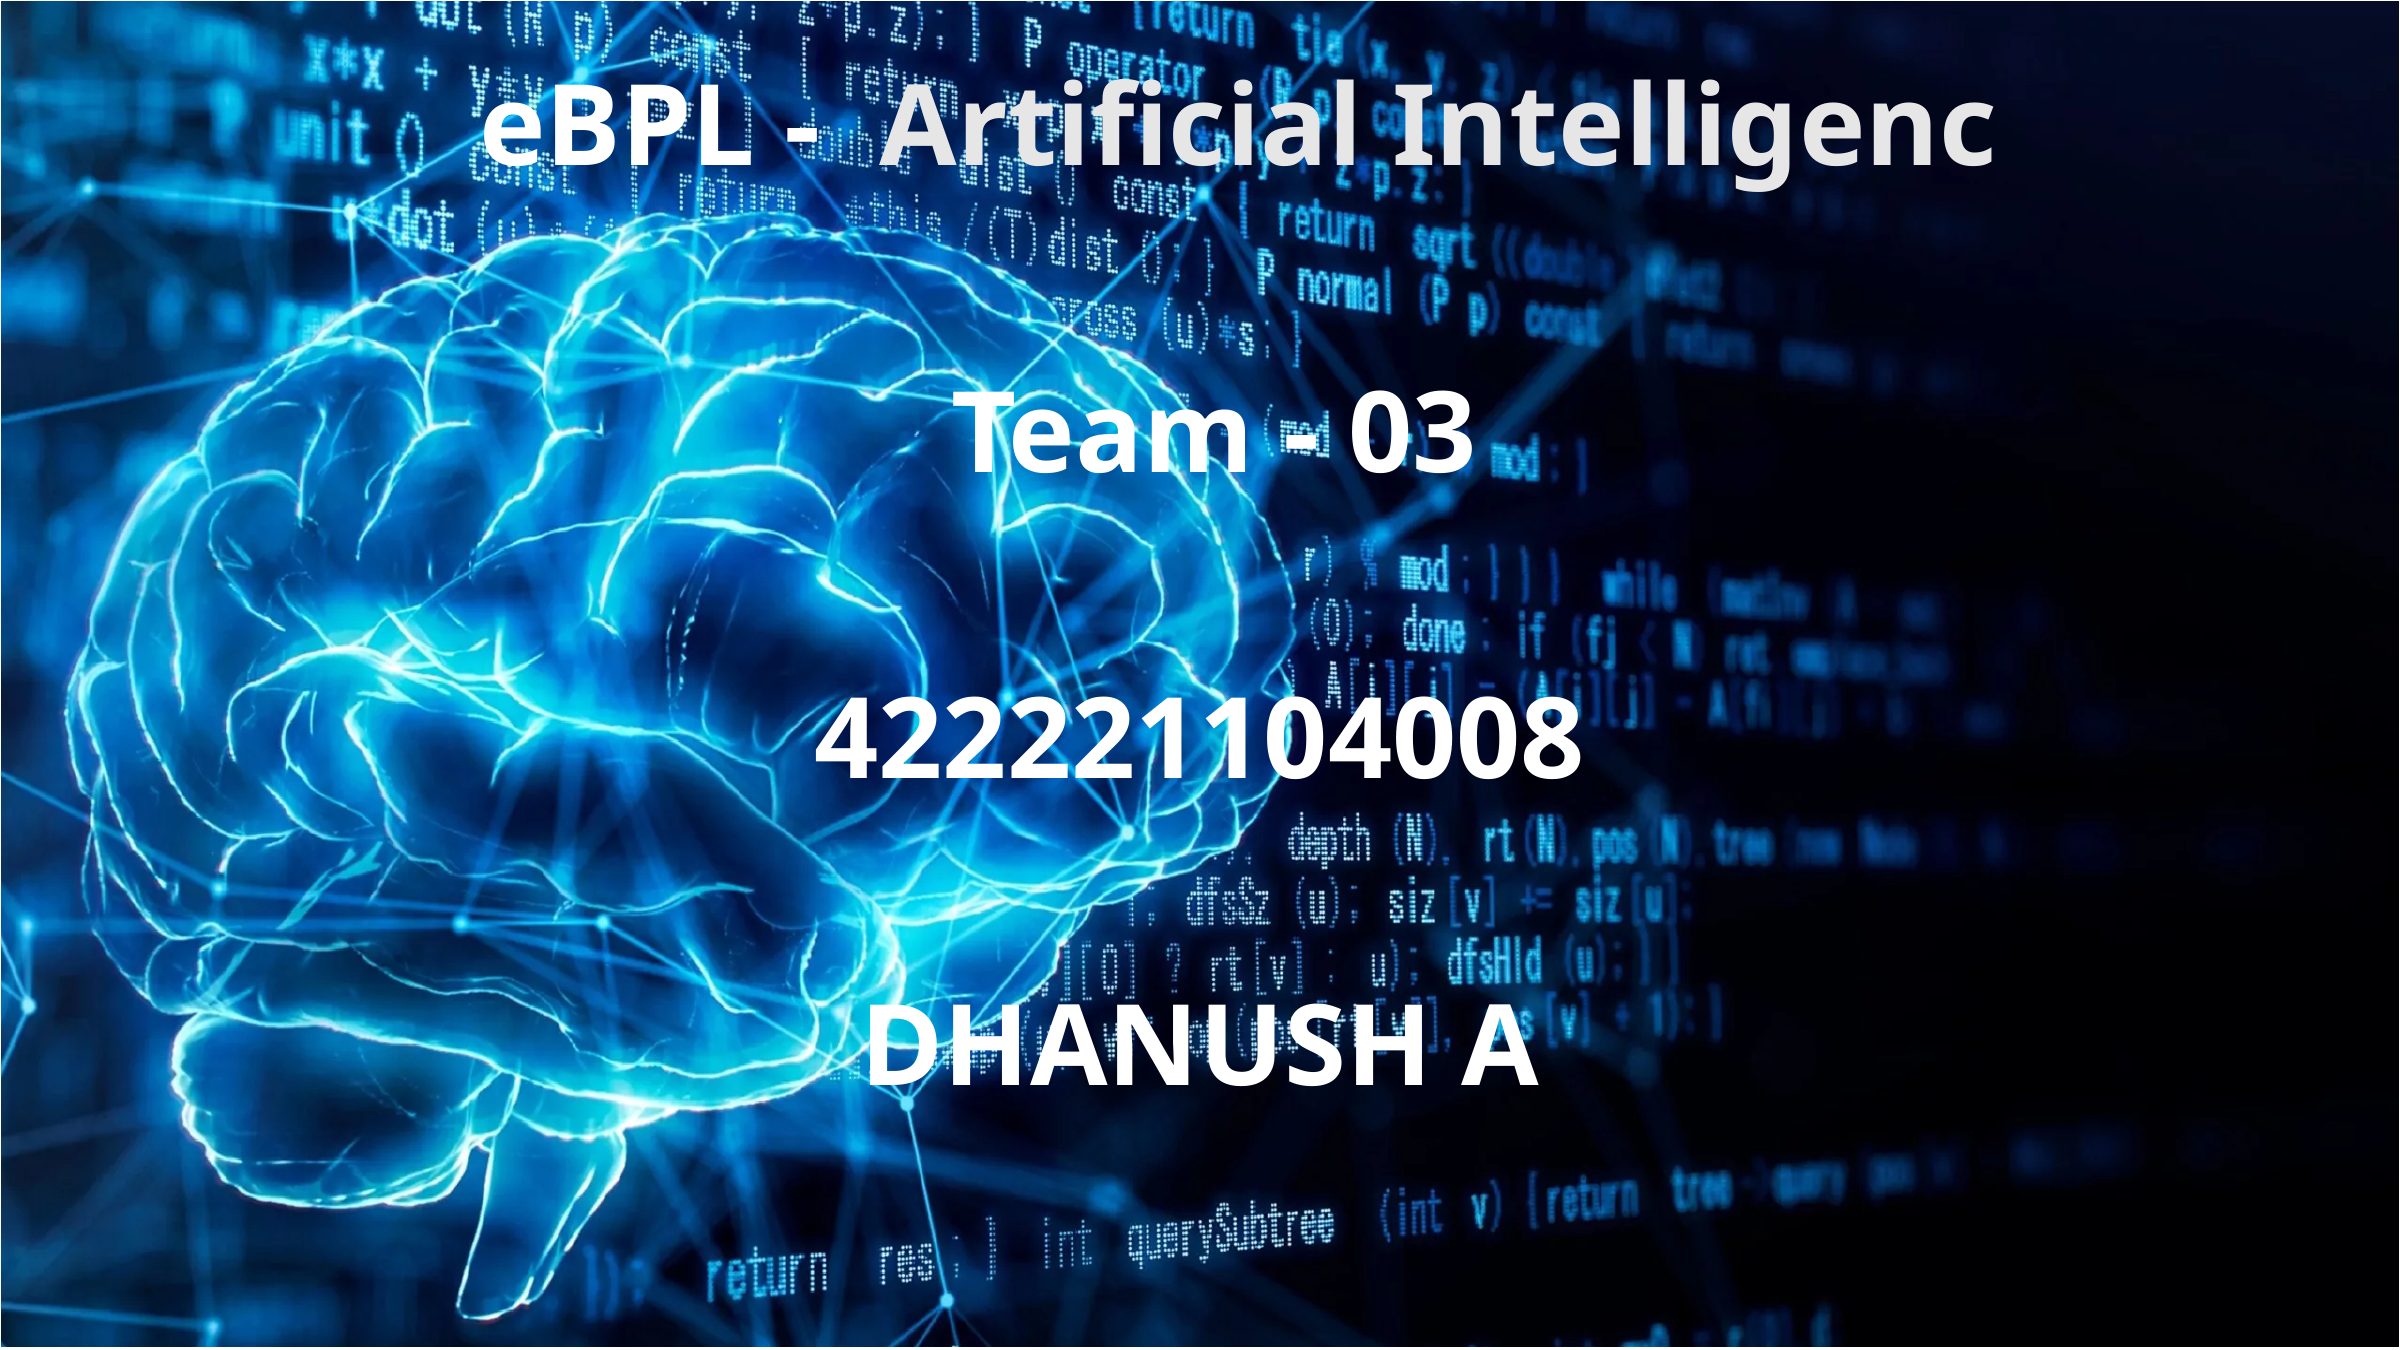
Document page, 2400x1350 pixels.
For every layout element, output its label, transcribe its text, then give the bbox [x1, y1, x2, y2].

table_header eBPL - Artificial Intelligenc Team - 03 422221104008 DHANUSH A [1, 1, 2399, 1347]
